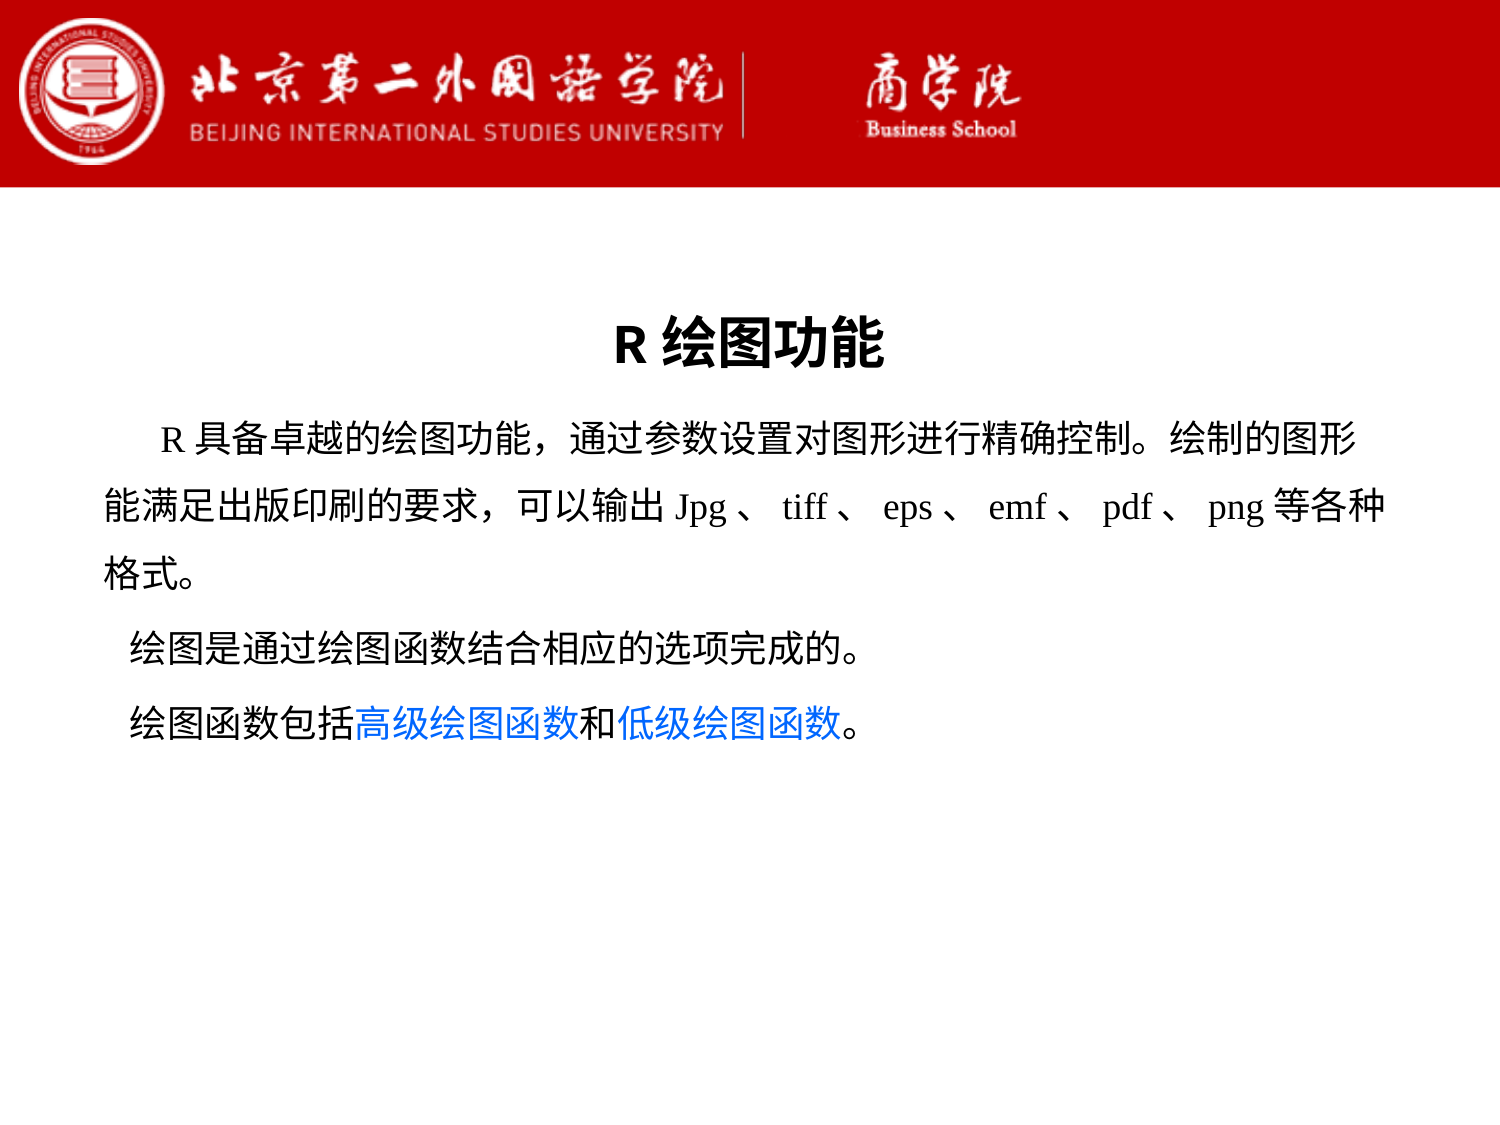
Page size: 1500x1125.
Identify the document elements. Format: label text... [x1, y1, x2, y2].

list R具备卓越的绘图功能，通过参数设置对图形进行精确控制。绘制的图形能满足出版印刷的要求，可以输出Jpg、tiff、eps、emf、pdf、png等各种格式。 绘图是通过绘图函数结合相应的选项完成的。 绘图函数包括高级绘图函数和低级绘图函数。 [88, 385, 1406, 952]
title R绘图功能 [0, 289, 1500, 359]
picture [19, 18, 1270, 165]
